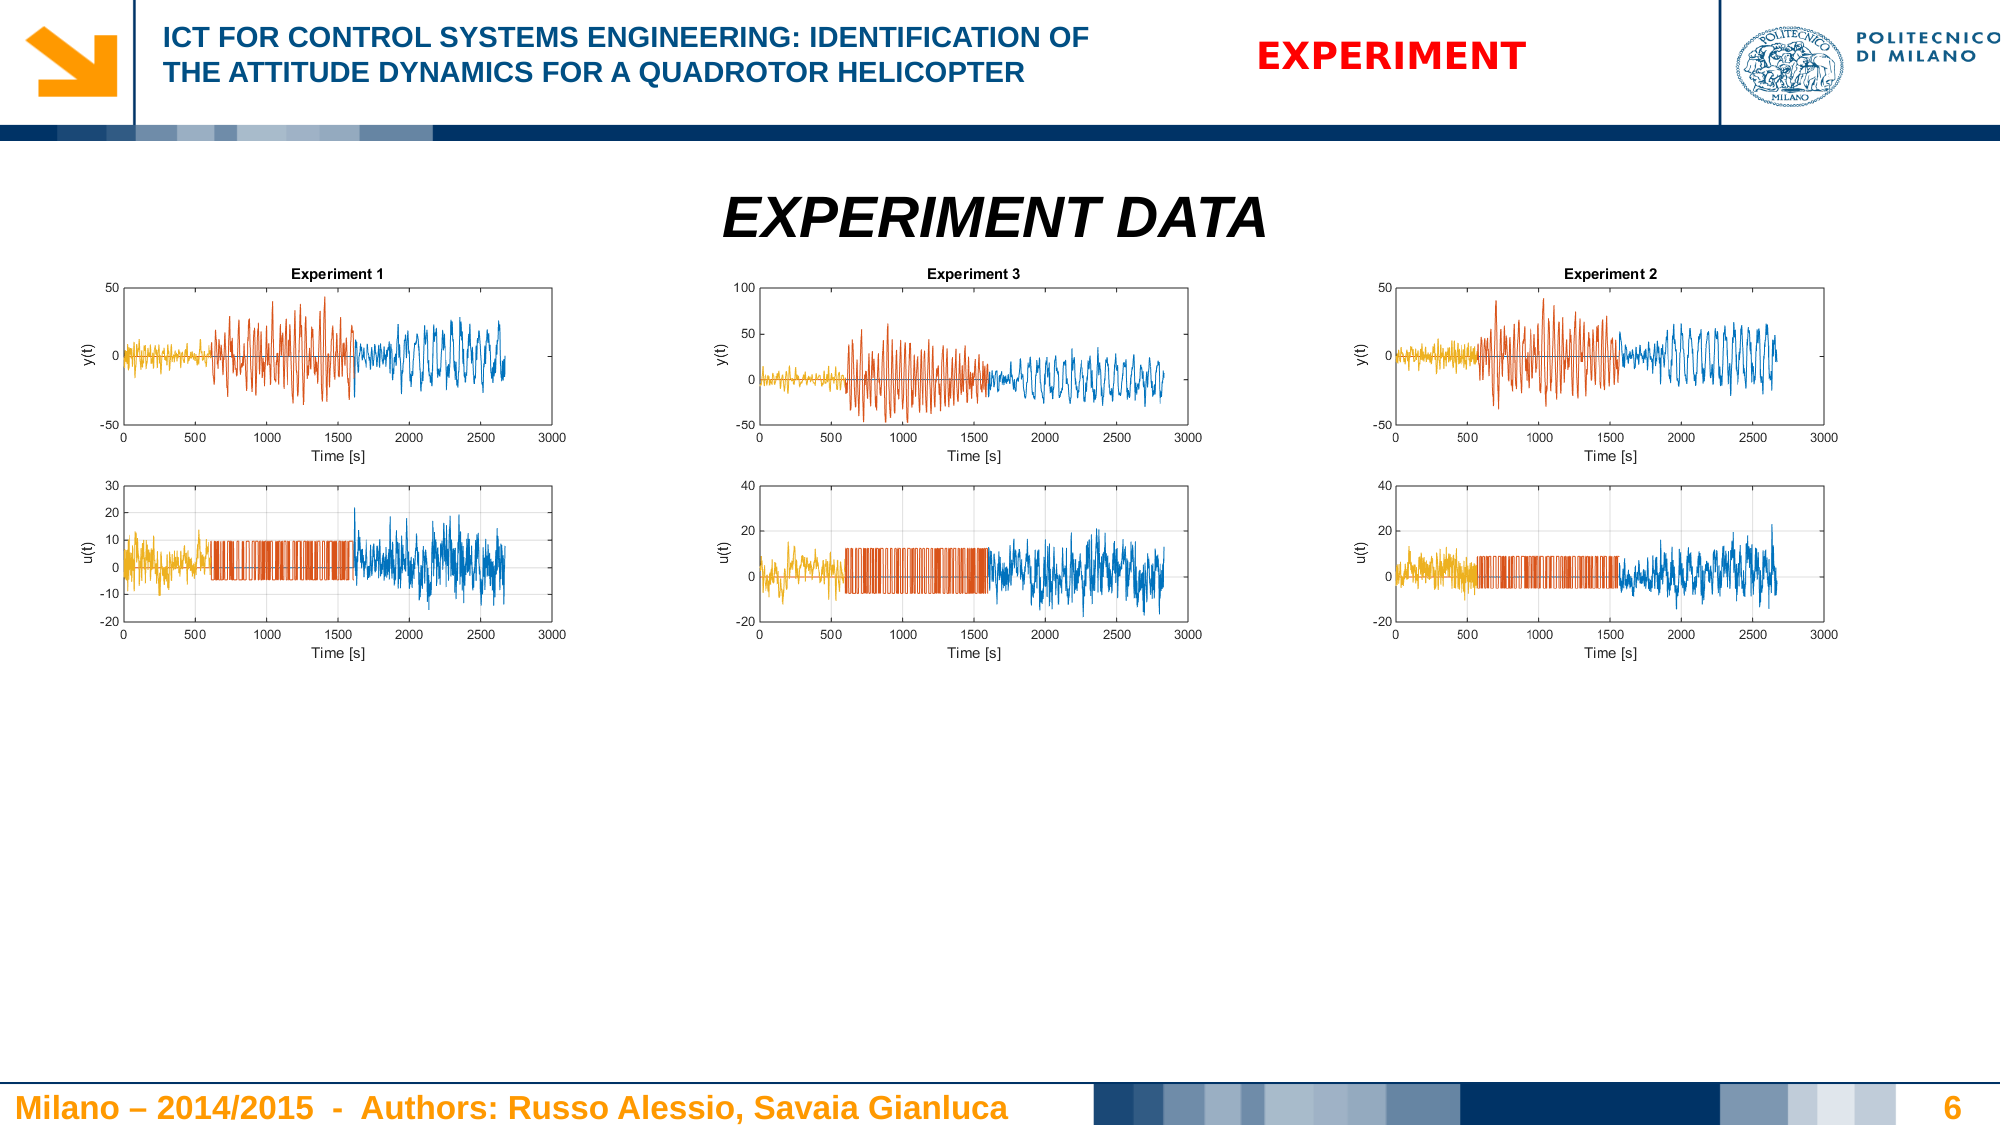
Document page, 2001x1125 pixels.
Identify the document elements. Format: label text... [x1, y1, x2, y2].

picture [0, 1082, 2000, 1125]
slide_number 6 [1918, 1085, 2000, 1125]
picture [1323, 257, 1876, 672]
picture [687, 257, 1240, 672]
picture [0, 0, 2001, 141]
text_box EXPERIMENT DATA [707, 171, 1285, 257]
picture [51, 257, 604, 672]
text_box EXPERIMENT [1241, 24, 1542, 84]
